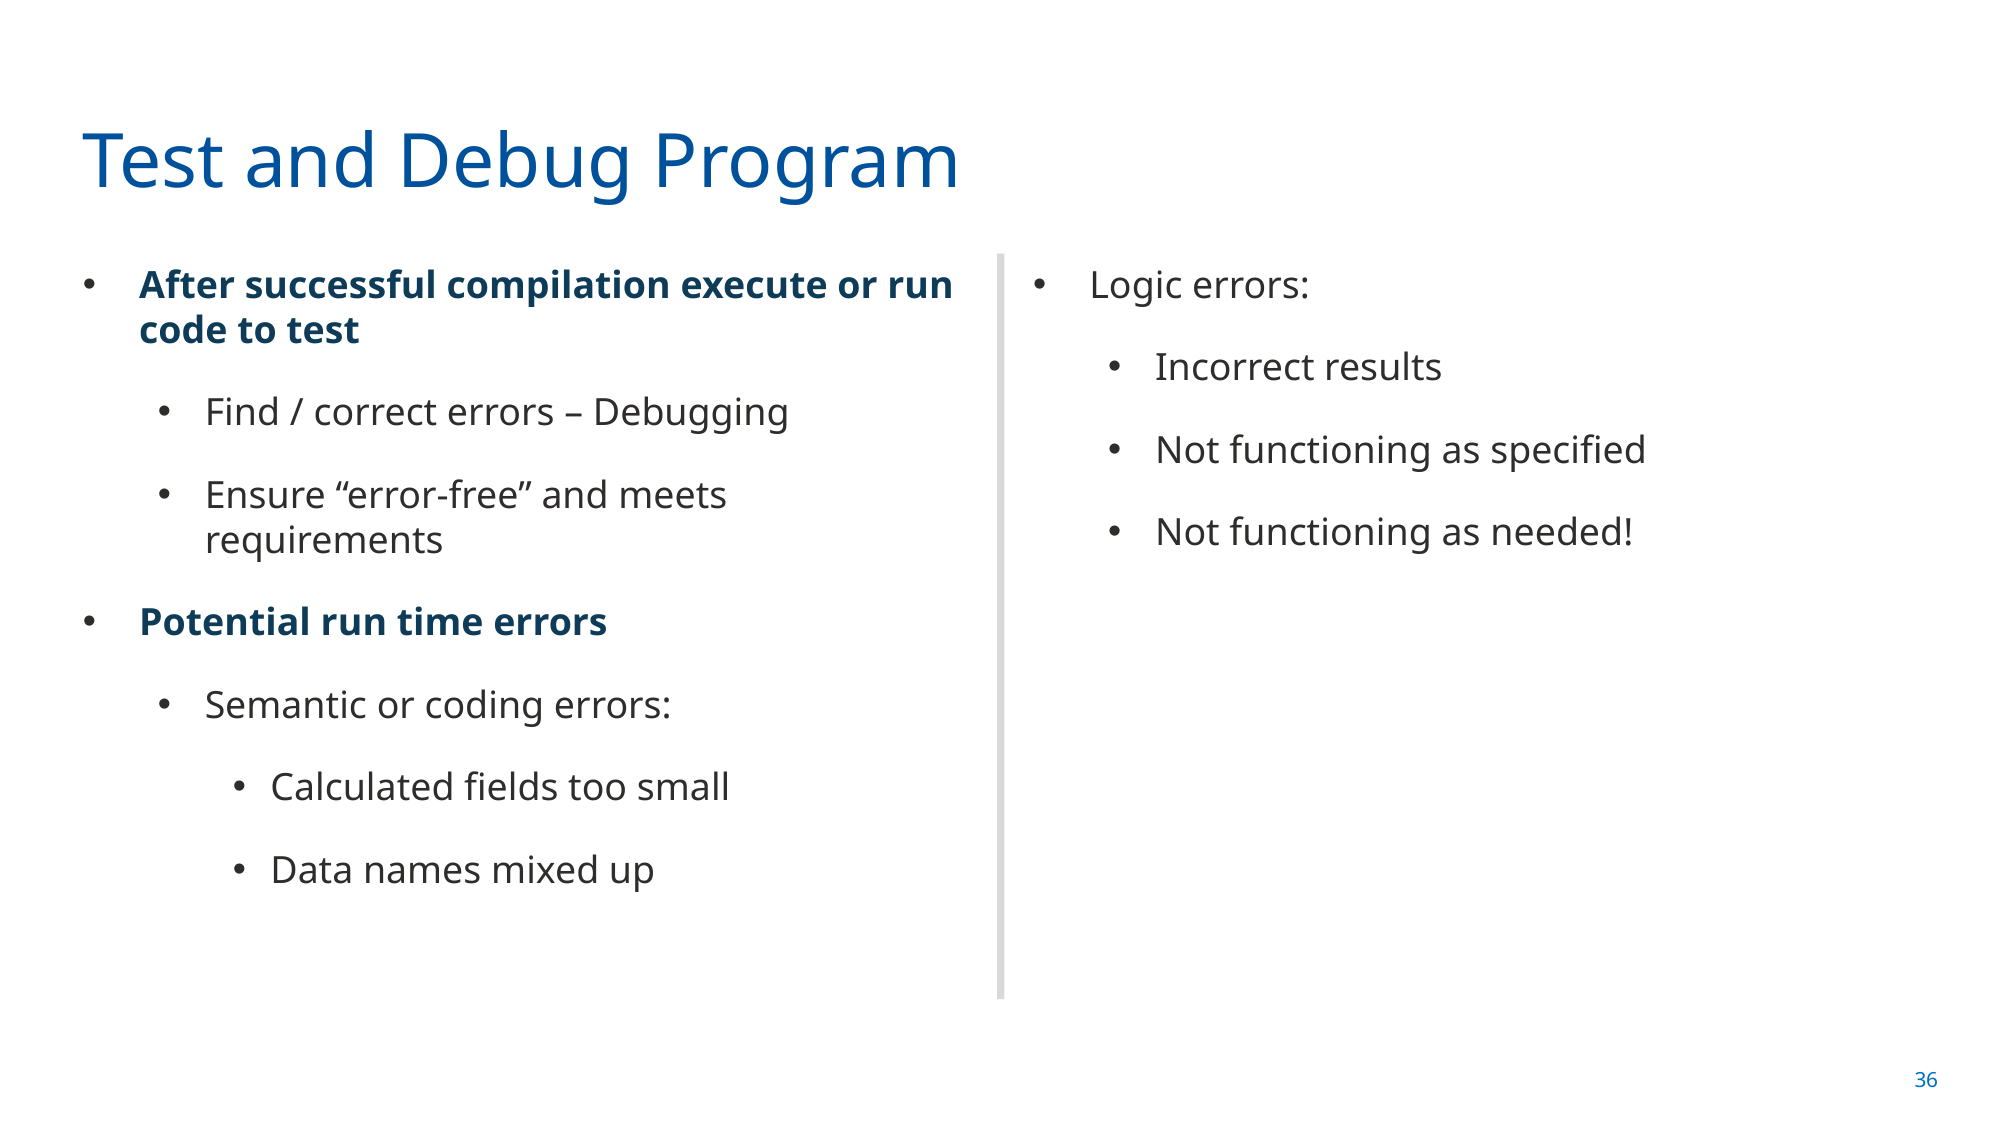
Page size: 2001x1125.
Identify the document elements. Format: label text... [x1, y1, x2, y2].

list Logic errors: Incorrect results Not functioning as specified Not functioning as needed! [1018, 253, 1934, 1000]
title Test and Debug Program [67, 20, 1565, 210]
list After successful compilation execute or run code to test Find / correct errors – Debugging Ensure “error-free” and meets requirements Potential run time errors Semantic or coding errors: Calculated fields too small Data names mixed up [67, 253, 984, 1000]
